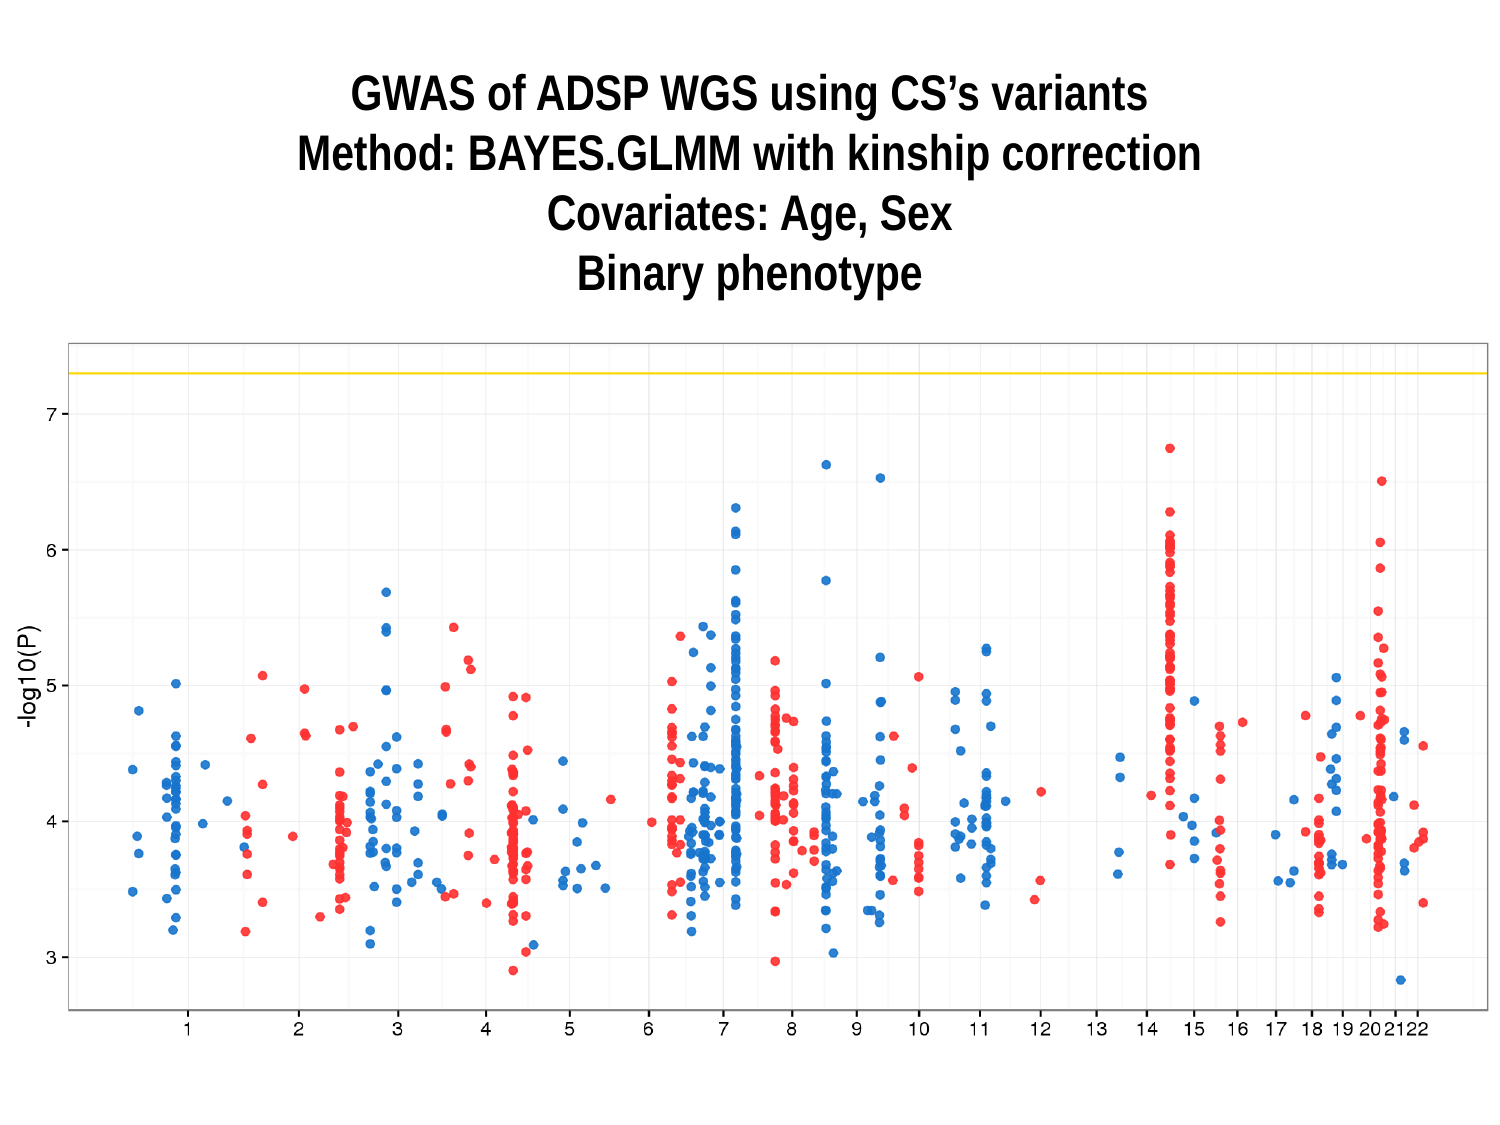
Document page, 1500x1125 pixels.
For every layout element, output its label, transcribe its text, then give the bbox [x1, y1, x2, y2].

picture [0, 330, 1500, 1081]
text_box GWAS of ADSP WGS using CS’s variants Method: BAYES.GLMM with kinship correction Covariates: Age, Sex Binary phenotype [0, 52, 1500, 308]
